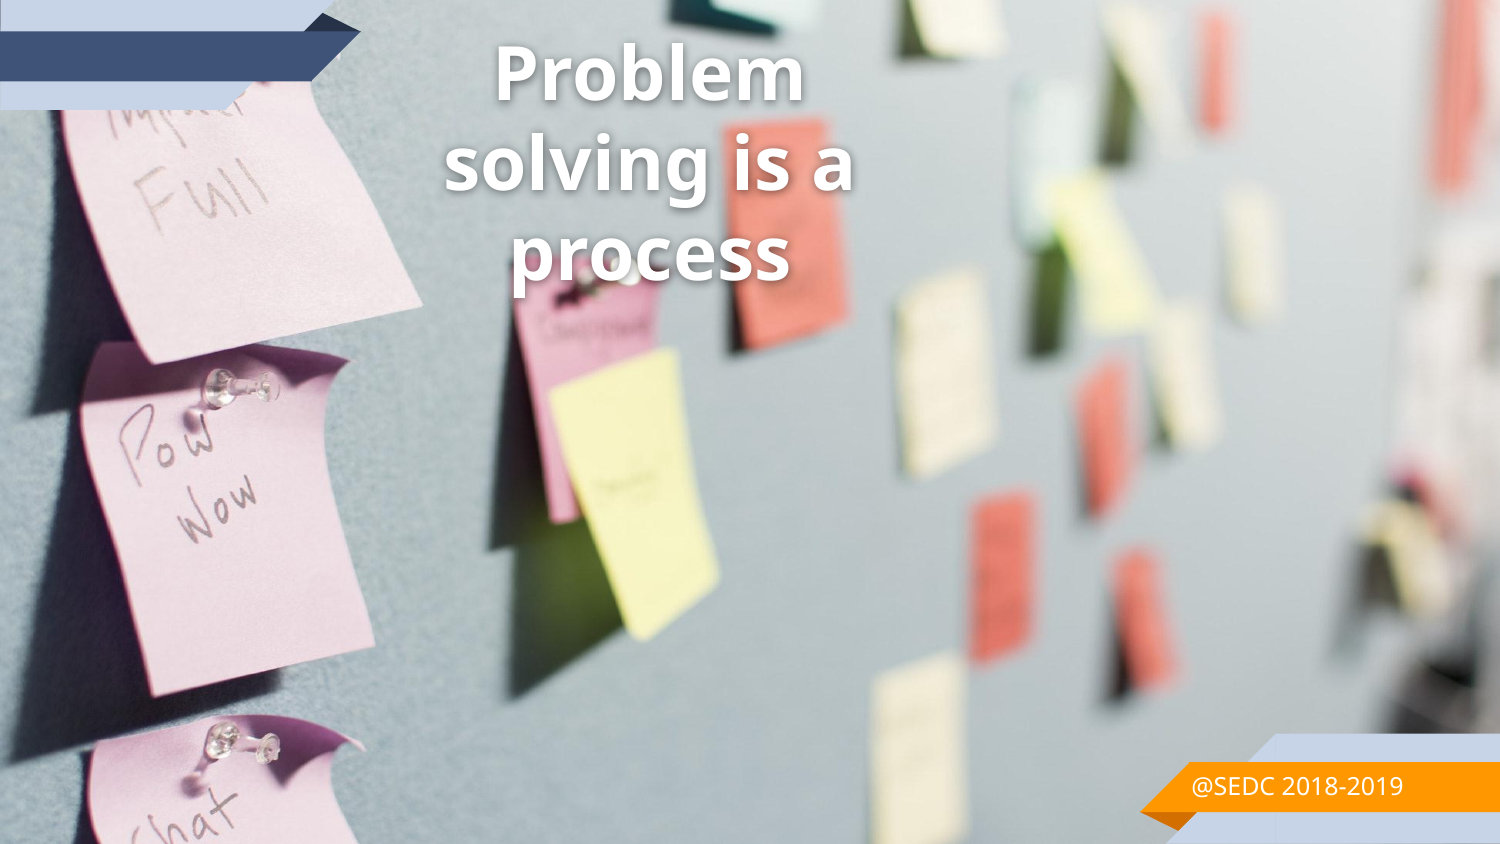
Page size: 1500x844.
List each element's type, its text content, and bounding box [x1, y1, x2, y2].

picture [0, 0, 1500, 844]
text_box @SEDC 2018-2019 [1176, 755, 1445, 839]
slide_number [1445, 760, 1494, 813]
title Problem solving is a process [366, 57, 934, 264]
